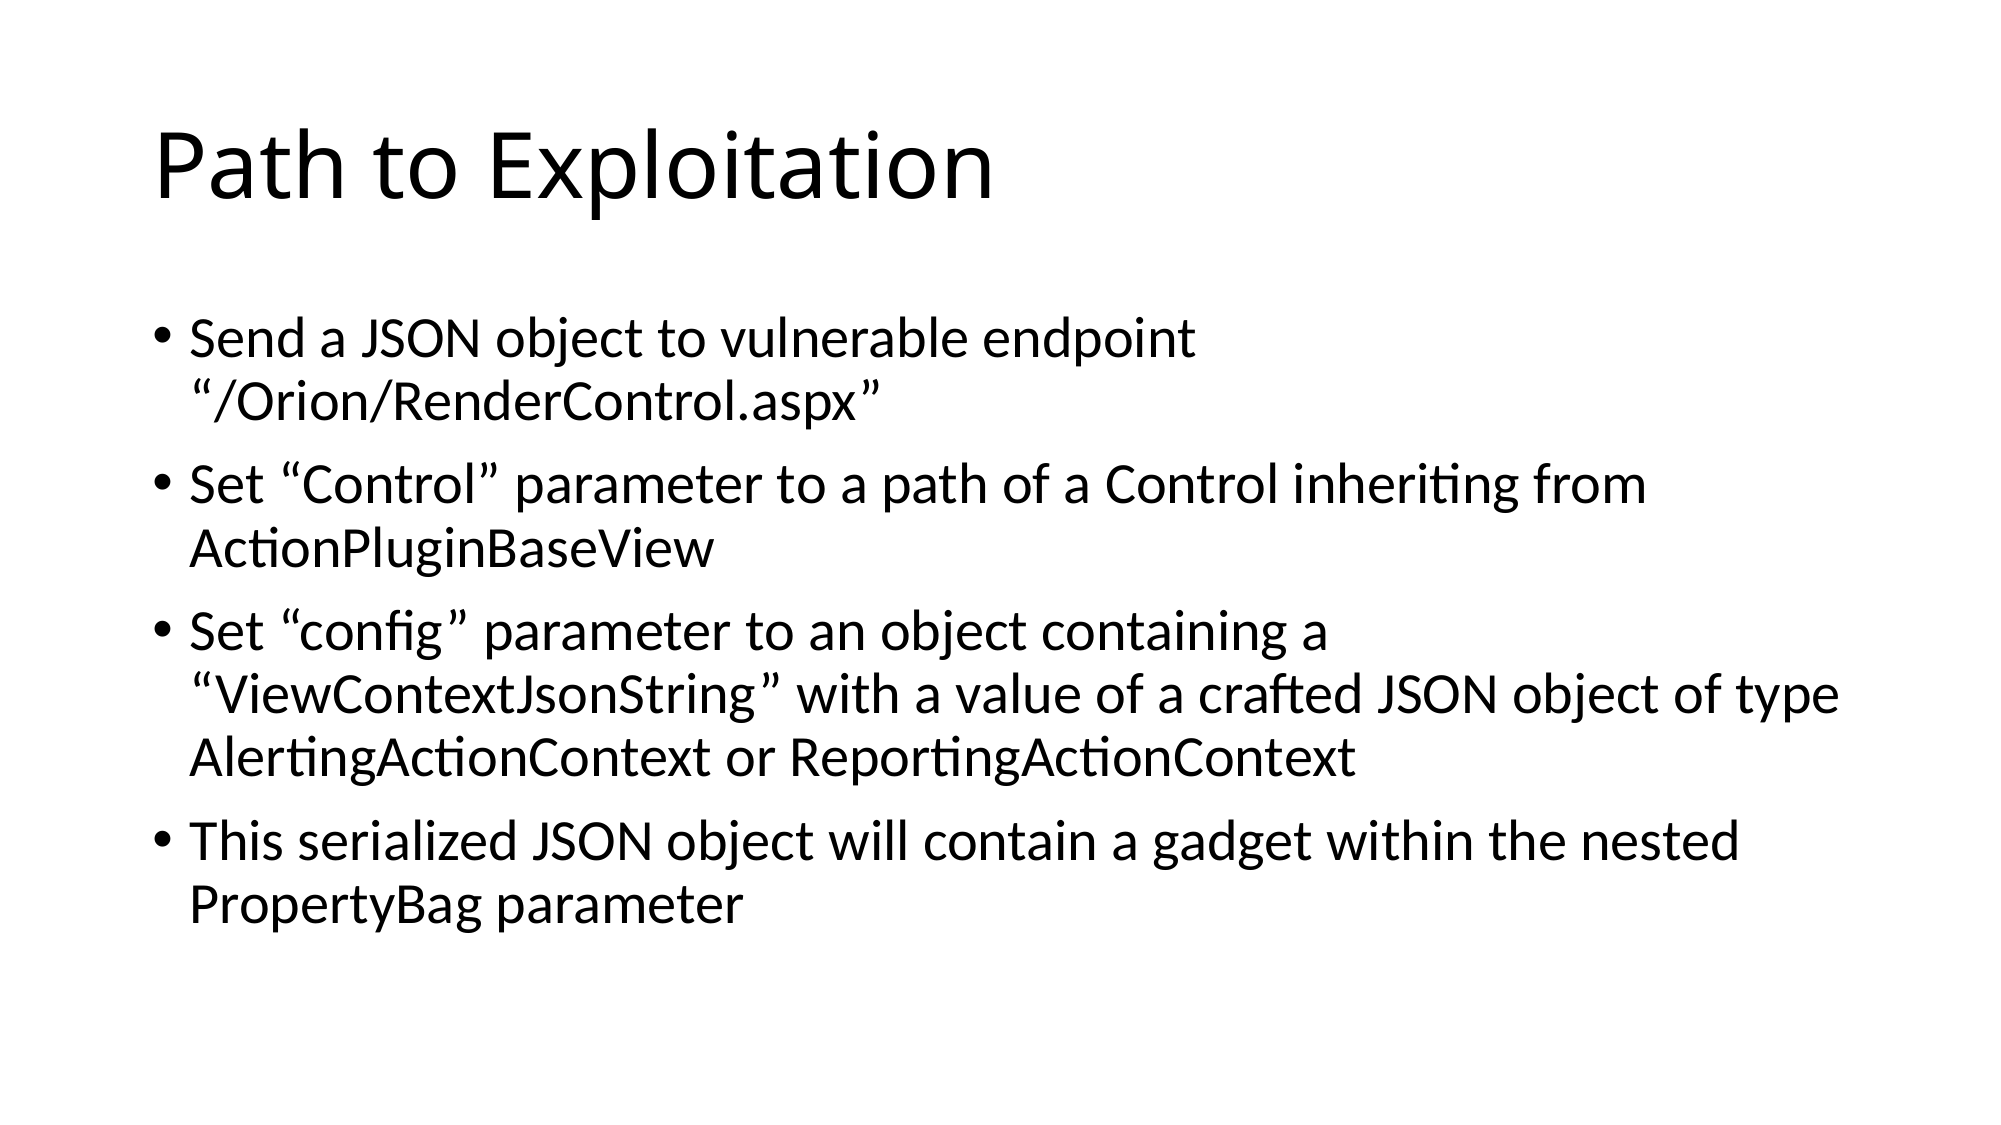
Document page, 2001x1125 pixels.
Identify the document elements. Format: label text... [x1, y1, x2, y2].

title Path to Exploitation [137, 59, 1863, 278]
list Send a JSON object to vulnerable endpoint “/Orion/RenderControl.aspx” Set “Control” parameter to a path of a Control inheriting from ActionPluginBaseView Set “config” parameter to an object containing a “ViewContextJsonString” with a value of a crafted JSON object of type AlertingActionContext or ReportingActionContext This serialized JSON object will contain a gadget within the nested PropertyBag parameter [137, 299, 1863, 1014]
